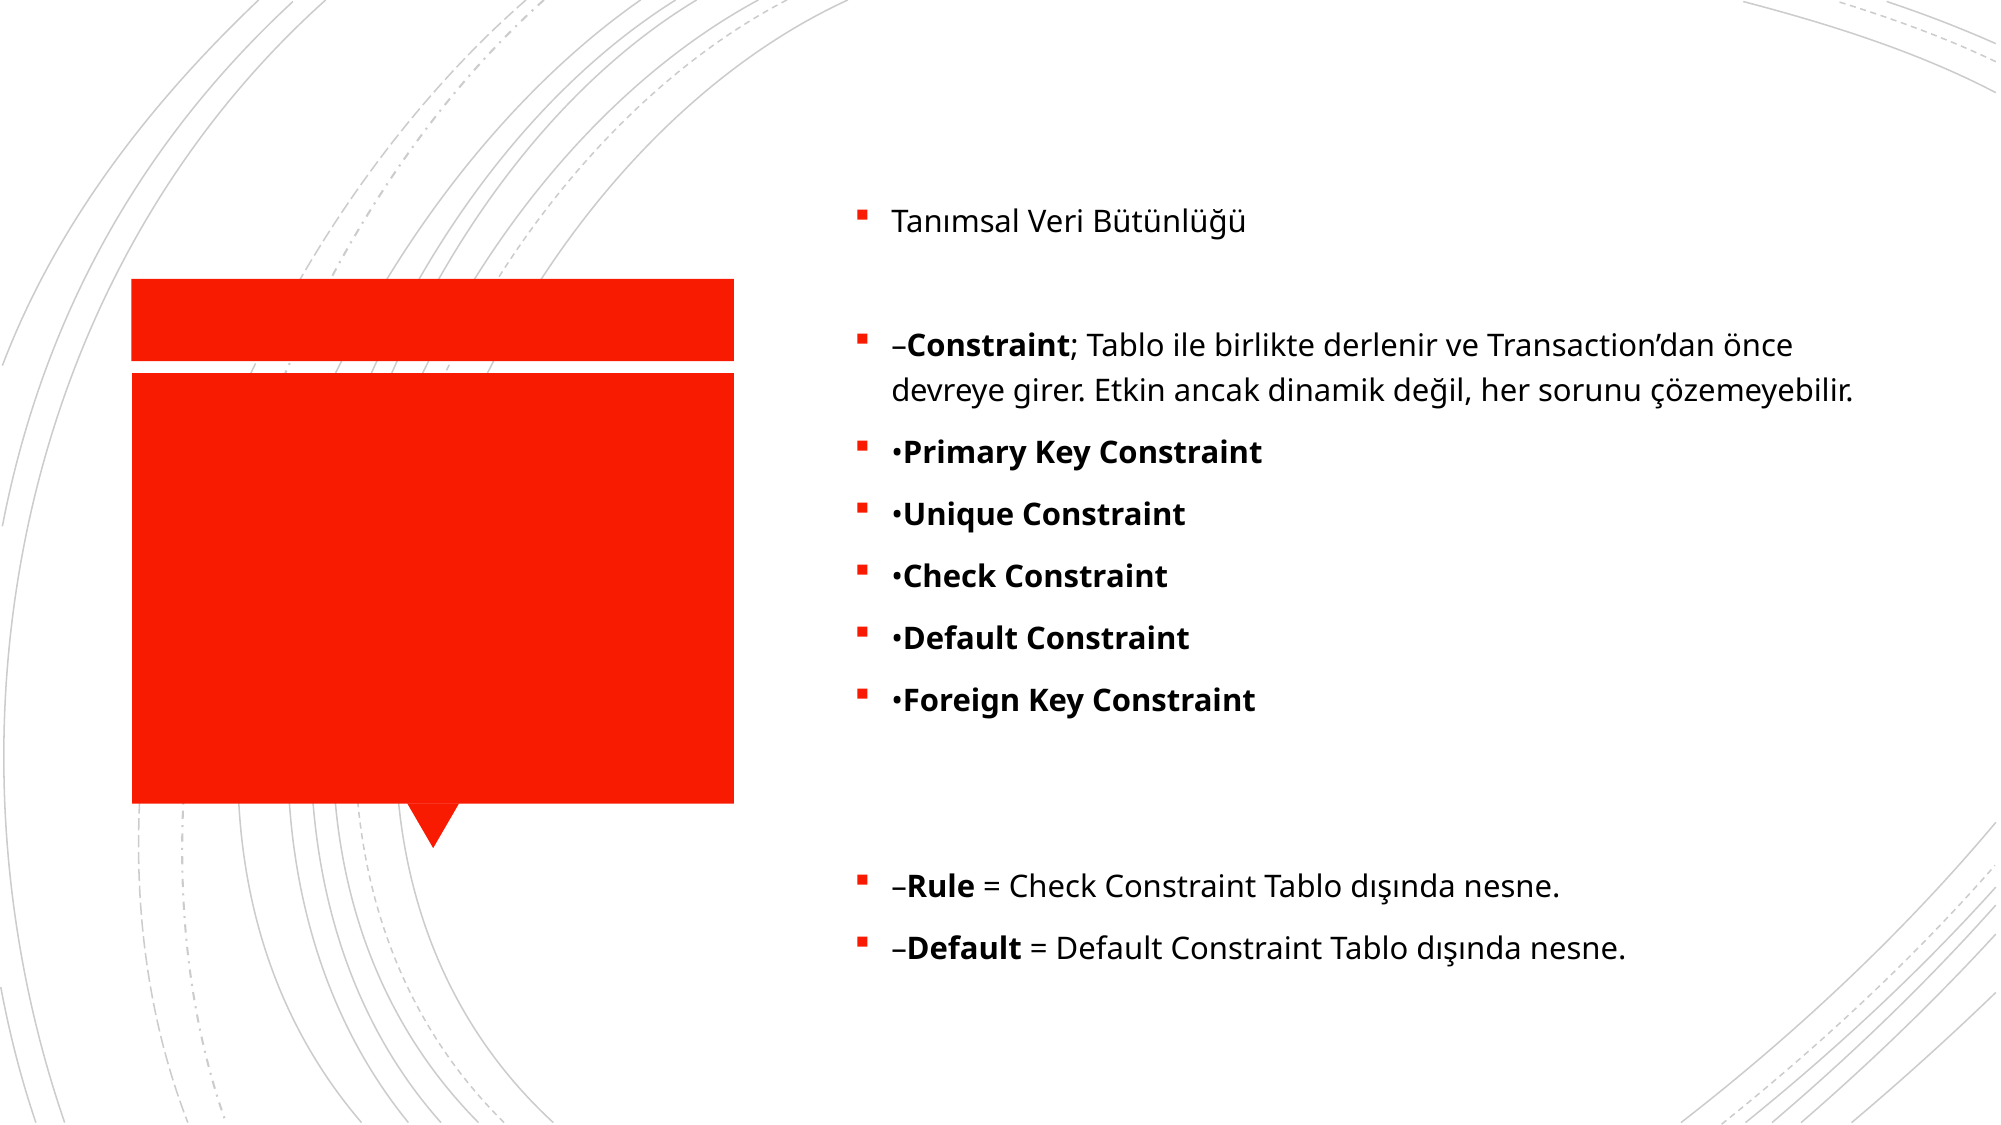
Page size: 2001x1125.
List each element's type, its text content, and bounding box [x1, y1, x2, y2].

list Tanımsal Veri Bütünlüğü –Constraint; Tablo ile birlikte derlenir ve Transaction’dan önce devreye girer. Etkin ancak dinamik değil, her sorunu çözemeyebilir. •Primary Key Constraint •Unique Constraint •Check Constraint •Default Constraint •Foreign Key Constraint –Rule = Check Constraint Tablo dışında nesne. –Default = Default Constraint Tablo dışında nesne. [839, 131, 1871, 993]
